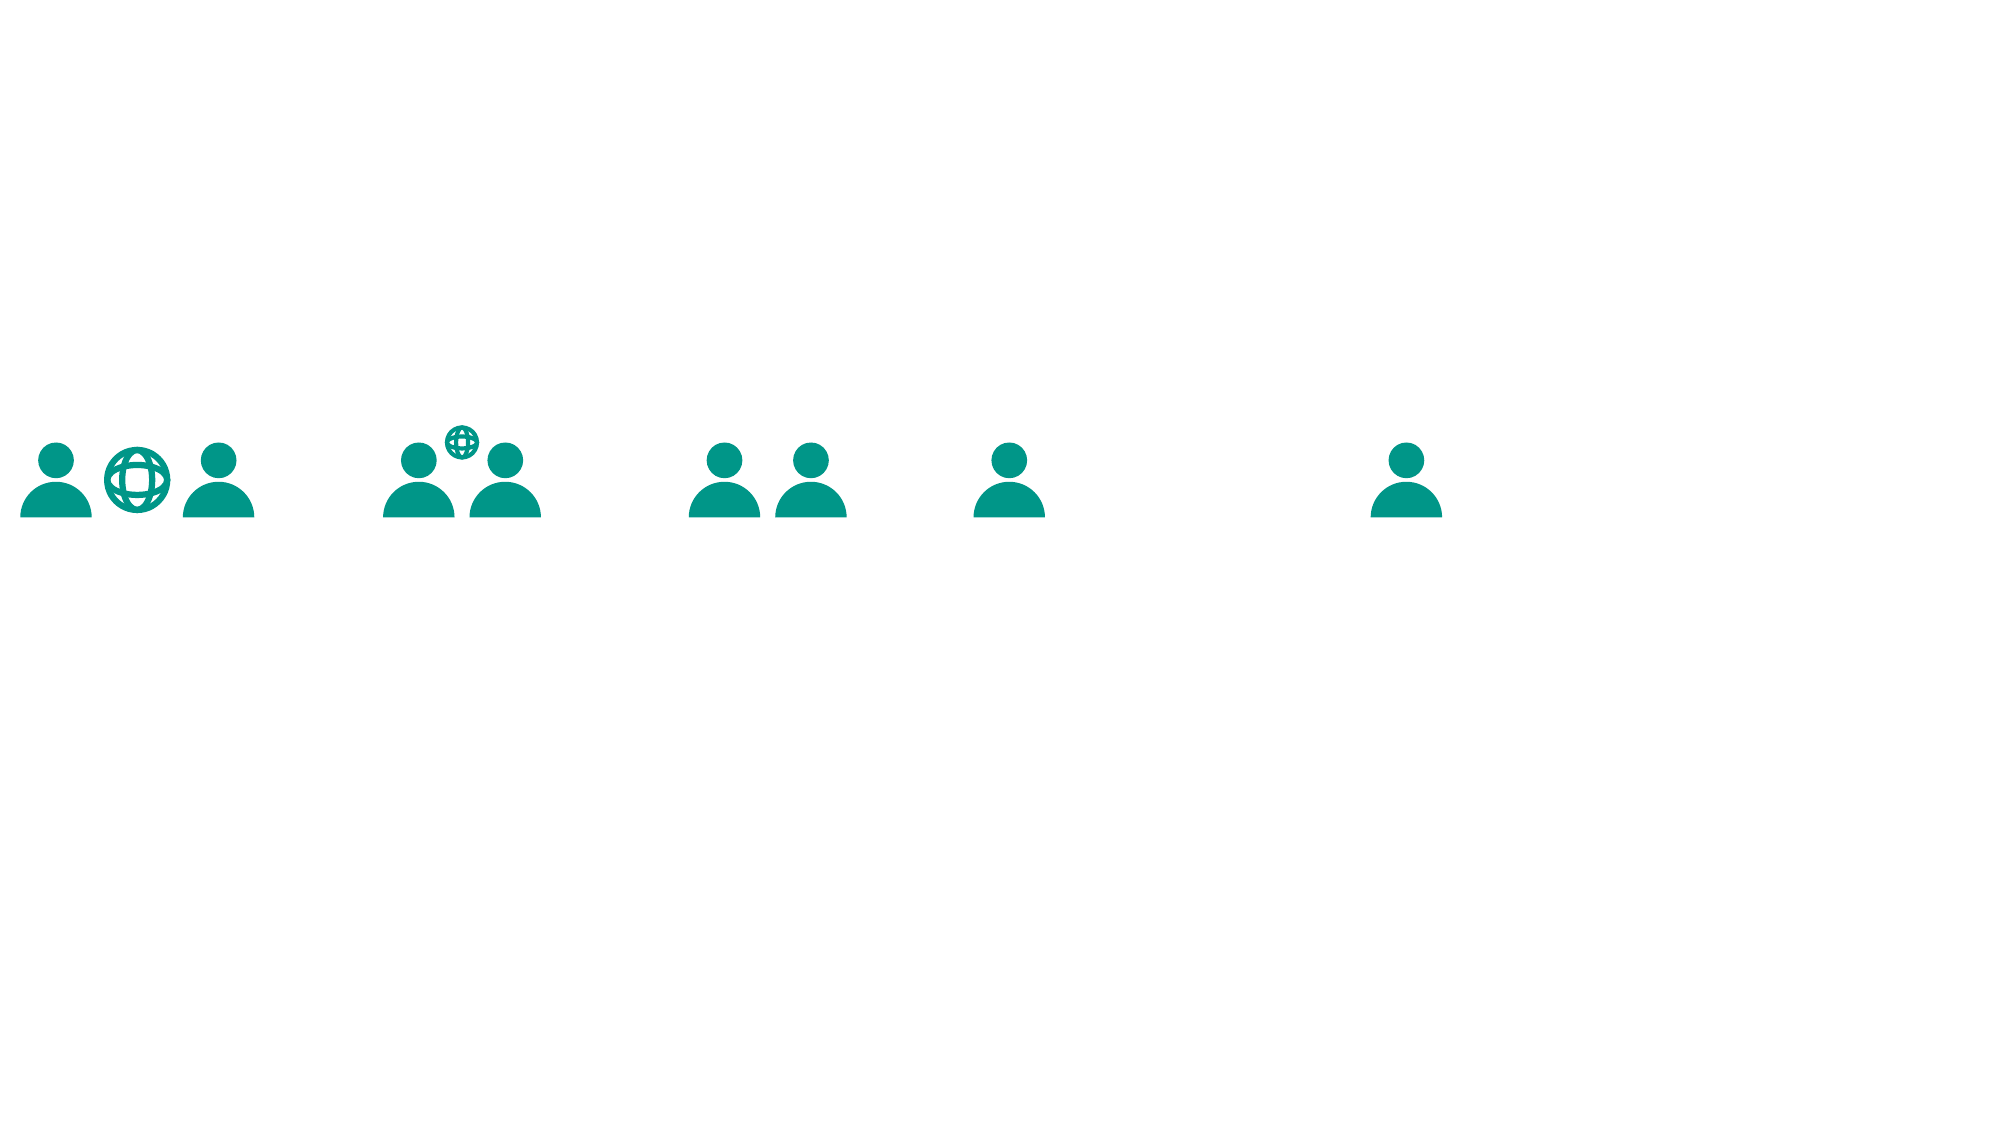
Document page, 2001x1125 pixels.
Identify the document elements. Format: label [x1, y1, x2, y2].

text_box [383, 442, 541, 518]
text_box [929, 426, 1089, 518]
text_box [182, 442, 255, 518]
text_box [688, 442, 847, 518]
text_box [688, 426, 848, 518]
text_box [446, 427, 477, 442]
text_box [107, 449, 168, 510]
text_box [1370, 442, 1443, 518]
text_box [19, 441, 255, 518]
text_box [1288, 441, 1524, 518]
text_box [382, 426, 542, 518]
text_box [973, 442, 1045, 518]
text_box [20, 442, 92, 518]
